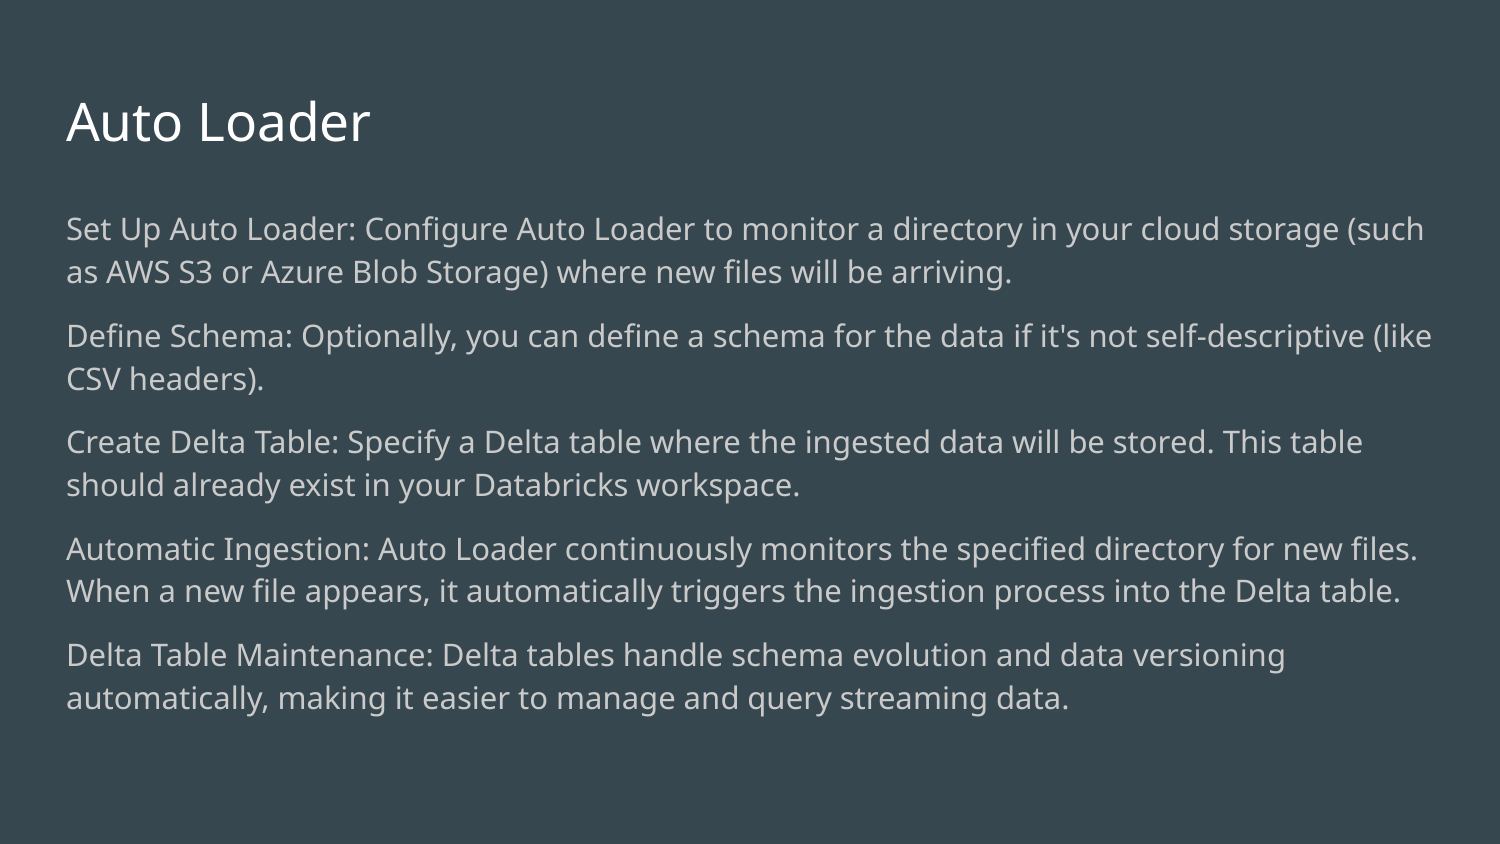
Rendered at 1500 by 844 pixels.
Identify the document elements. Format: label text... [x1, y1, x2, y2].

title Auto Loader [51, 72, 1449, 167]
list Set Up Auto Loader: Configure Auto Loader to monitor a directory in your cloud storage (such as AWS S3 or Azure Blob Storage) where new files will be arriving. Define Schema: Optionally, you can define a schema for the data if it's not self-descriptive (like CSV headers). Create Delta Table: Specify a Delta table where the ingested data will be stored. This table should already exist in your Databricks workspace. Automatic Ingestion: Auto Loader continuously monitors the specified directory for new files. When a new file appears, it automatically triggers the ingestion process into the Delta table. Delta Table Maintenance: Delta tables handle schema evolution and data versioning automatically, making it easier to manage and query streaming data. [51, 189, 1449, 750]
